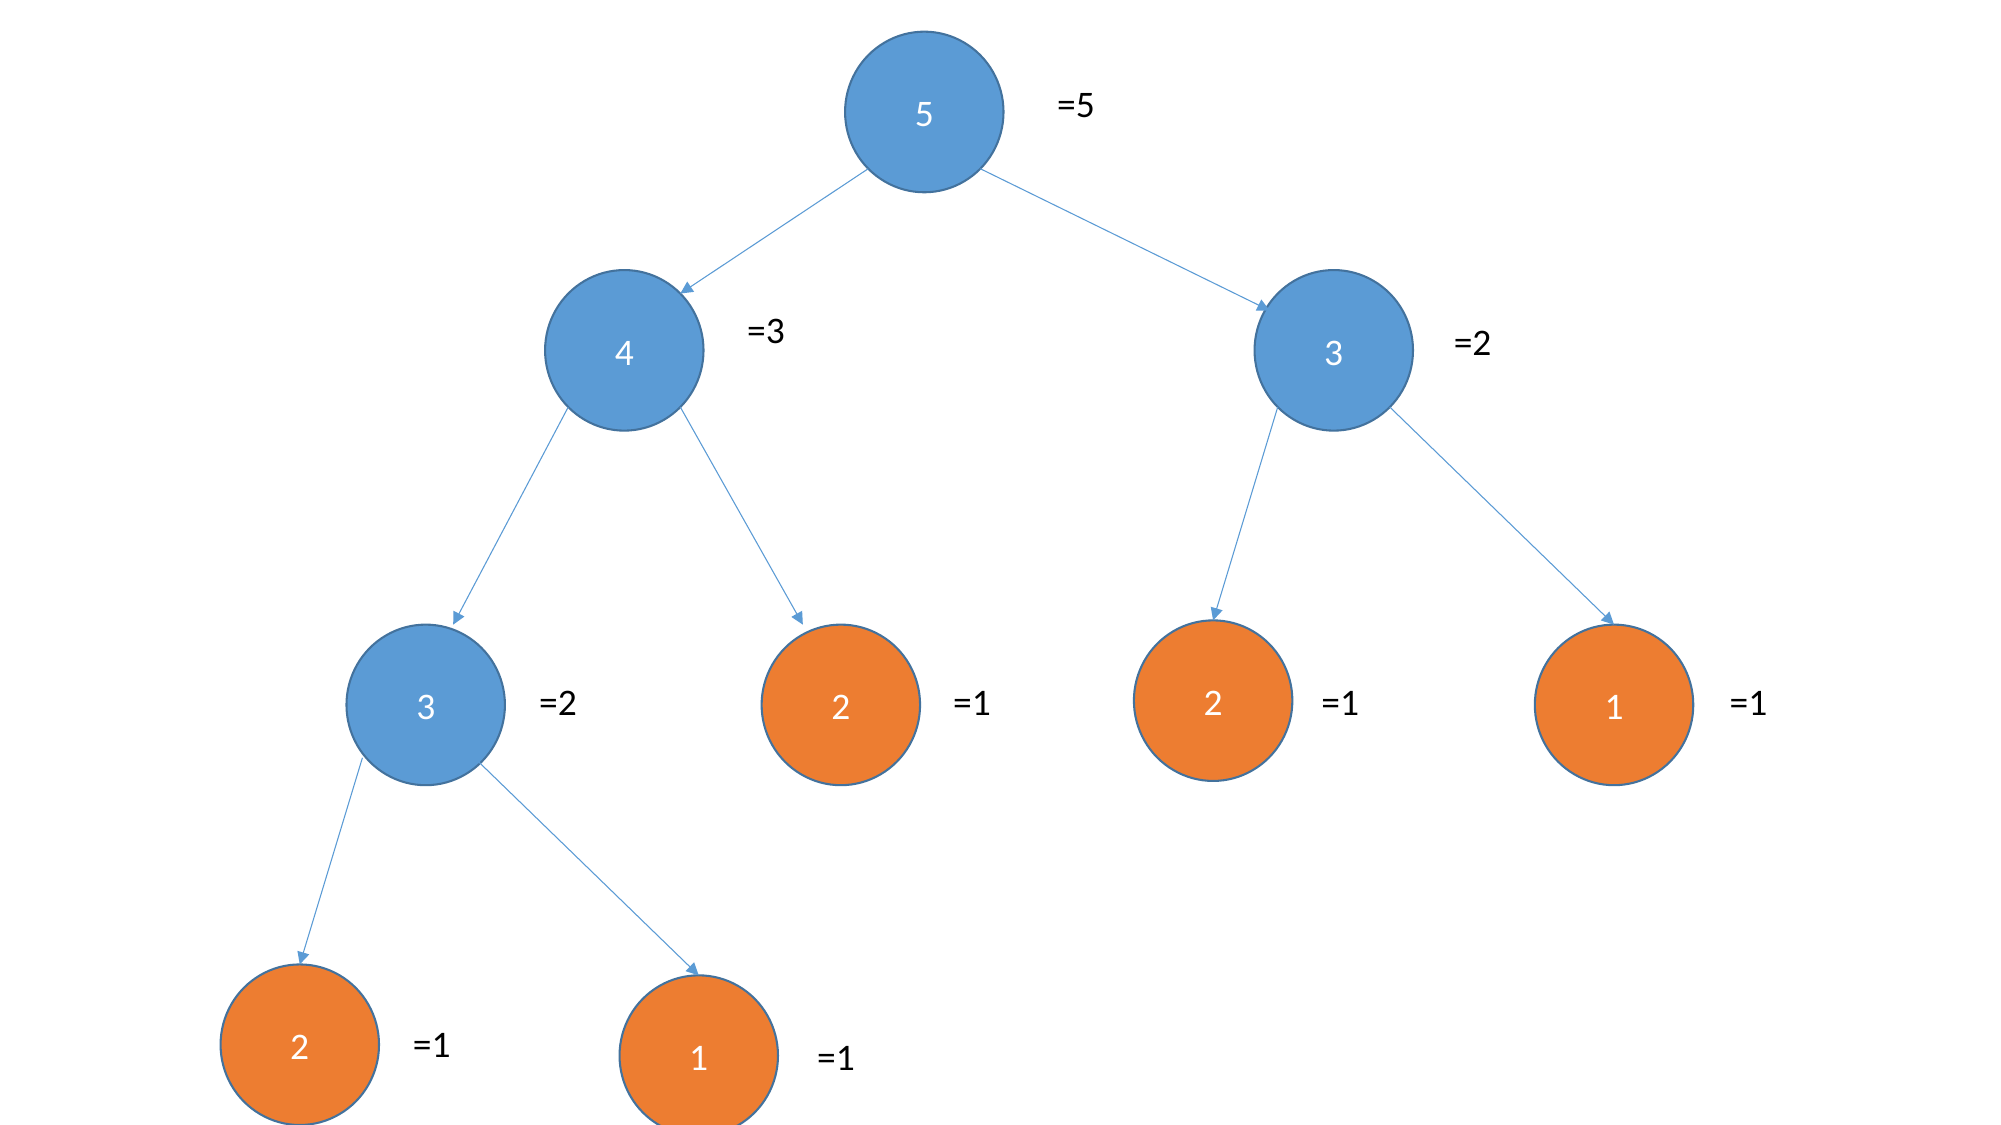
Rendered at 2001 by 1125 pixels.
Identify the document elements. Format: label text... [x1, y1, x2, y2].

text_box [453, 407, 569, 625]
text_box 5 [844, 30, 1005, 194]
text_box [299, 757, 363, 965]
text_box 1 [1533, 623, 1695, 787]
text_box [1213, 407, 1278, 621]
text_box 4 [544, 269, 705, 432]
text_box =2 [524, 670, 651, 730]
text_box 2 [219, 963, 381, 1125]
text_box 1 [618, 974, 780, 1125]
text_box =1 [802, 1025, 929, 1085]
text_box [1389, 407, 1615, 625]
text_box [474, 757, 699, 976]
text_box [680, 407, 803, 625]
text_box =1 [1306, 670, 1433, 730]
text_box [980, 168, 1270, 311]
text_box =2 [1438, 310, 1565, 371]
text_box =5 [1042, 72, 1169, 132]
text_box =1 [1714, 670, 1841, 730]
text_box =3 [732, 299, 859, 359]
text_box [680, 168, 869, 294]
text_box 3 [1253, 269, 1415, 432]
text_box 3 [345, 623, 506, 787]
text_box =1 [398, 1012, 524, 1072]
text_box 2 [1132, 619, 1294, 782]
text_box =1 [938, 670, 1065, 730]
text_box 2 [760, 623, 922, 787]
